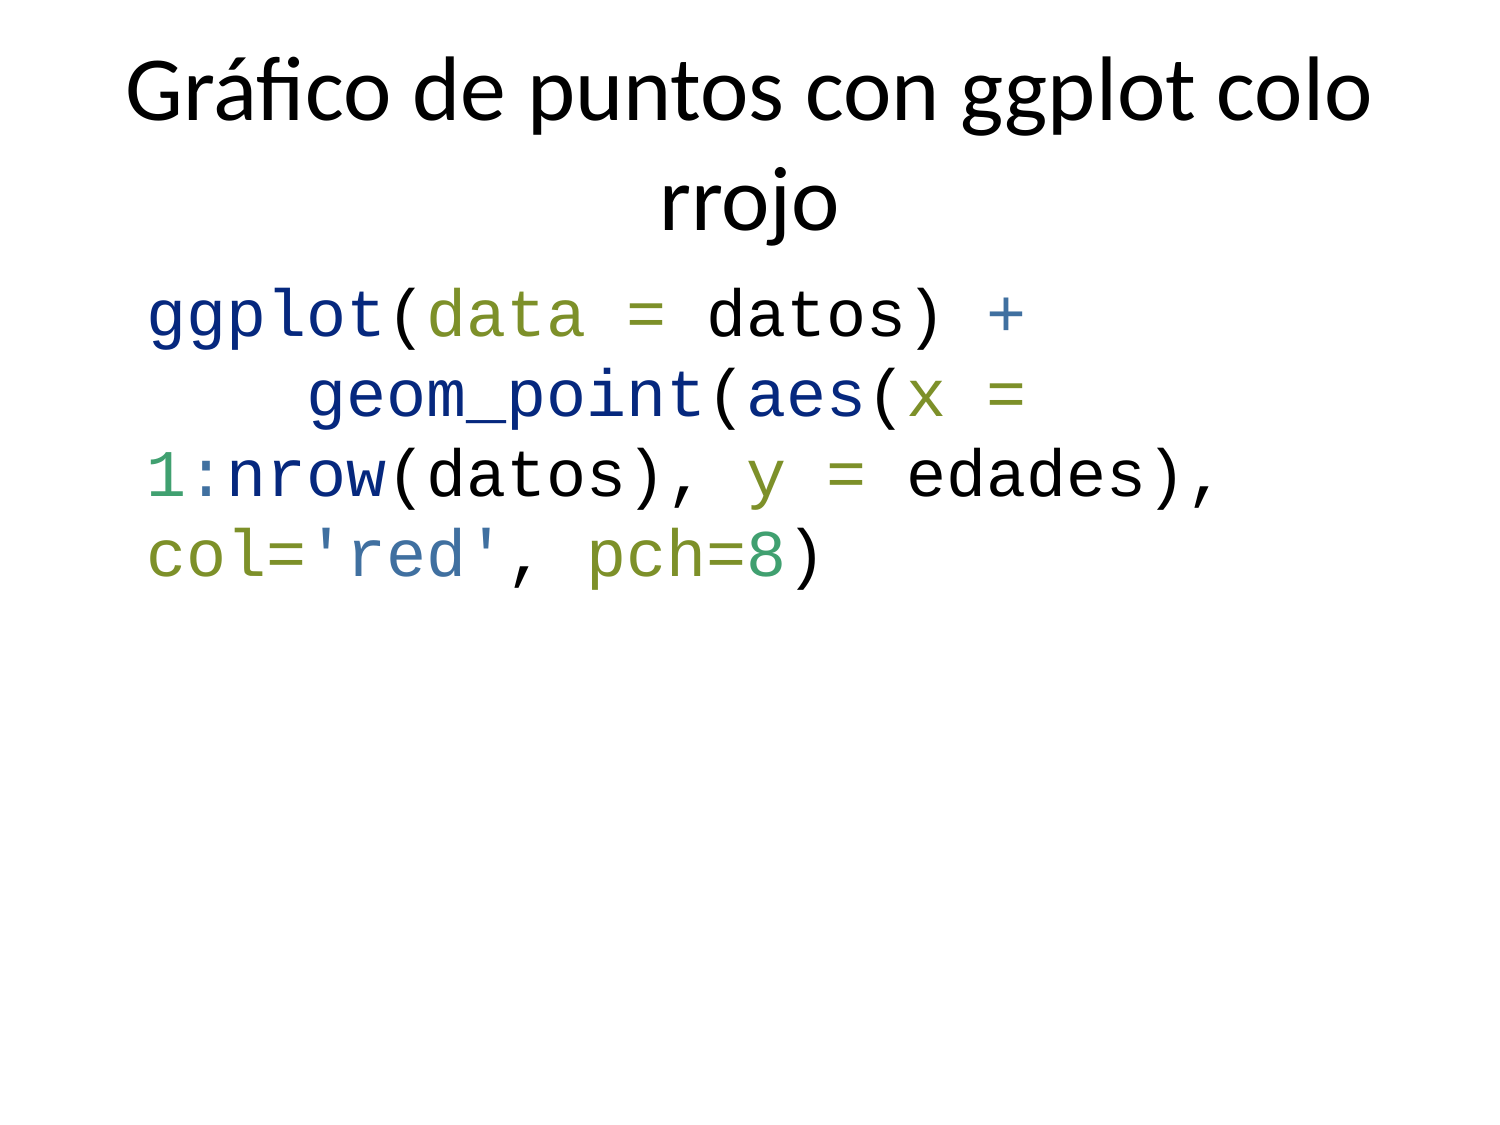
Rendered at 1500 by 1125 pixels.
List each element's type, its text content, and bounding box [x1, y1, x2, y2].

title Gráfico de puntos con ggplot colo rrojo [75, 45, 1425, 233]
list ggplot(data = datos) + geom_point(aes(x = 1:nrow(datos), y = edades), col='red', pch=8) [75, 262, 1425, 1005]
